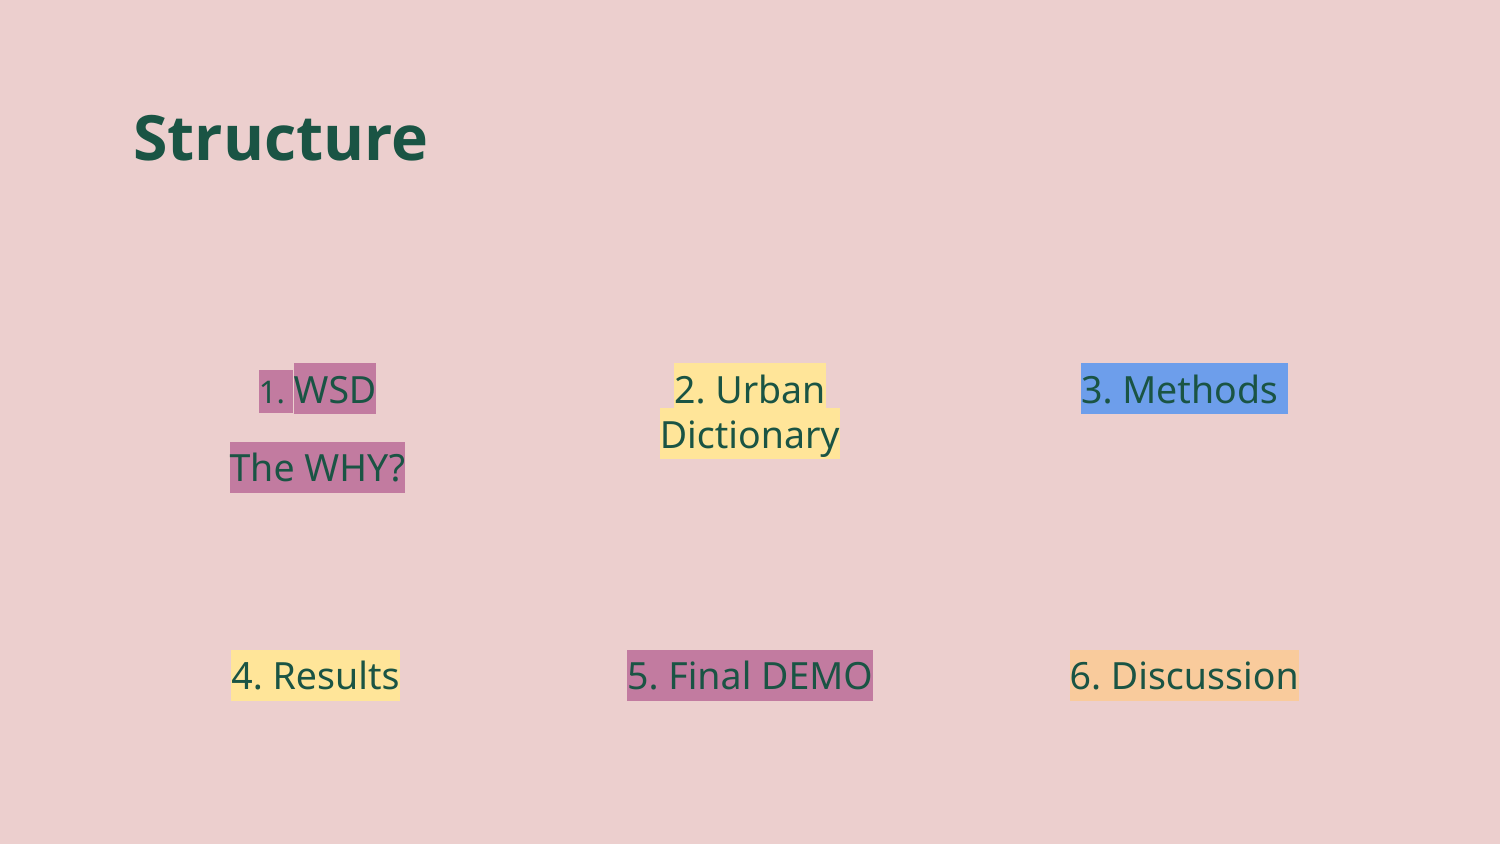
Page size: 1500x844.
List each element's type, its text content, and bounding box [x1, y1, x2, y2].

title Structure [118, 88, 1382, 183]
subtitle 4. Results [141, 637, 490, 764]
subtitle 2. Urban Dictionary [576, 350, 924, 478]
subtitle 6. Discussion [1010, 637, 1359, 764]
subtitle 1. WSD The WHY? [134, 350, 501, 478]
subtitle 3. Methods [1010, 350, 1359, 478]
subtitle 5. Final DEMO [576, 637, 924, 764]
